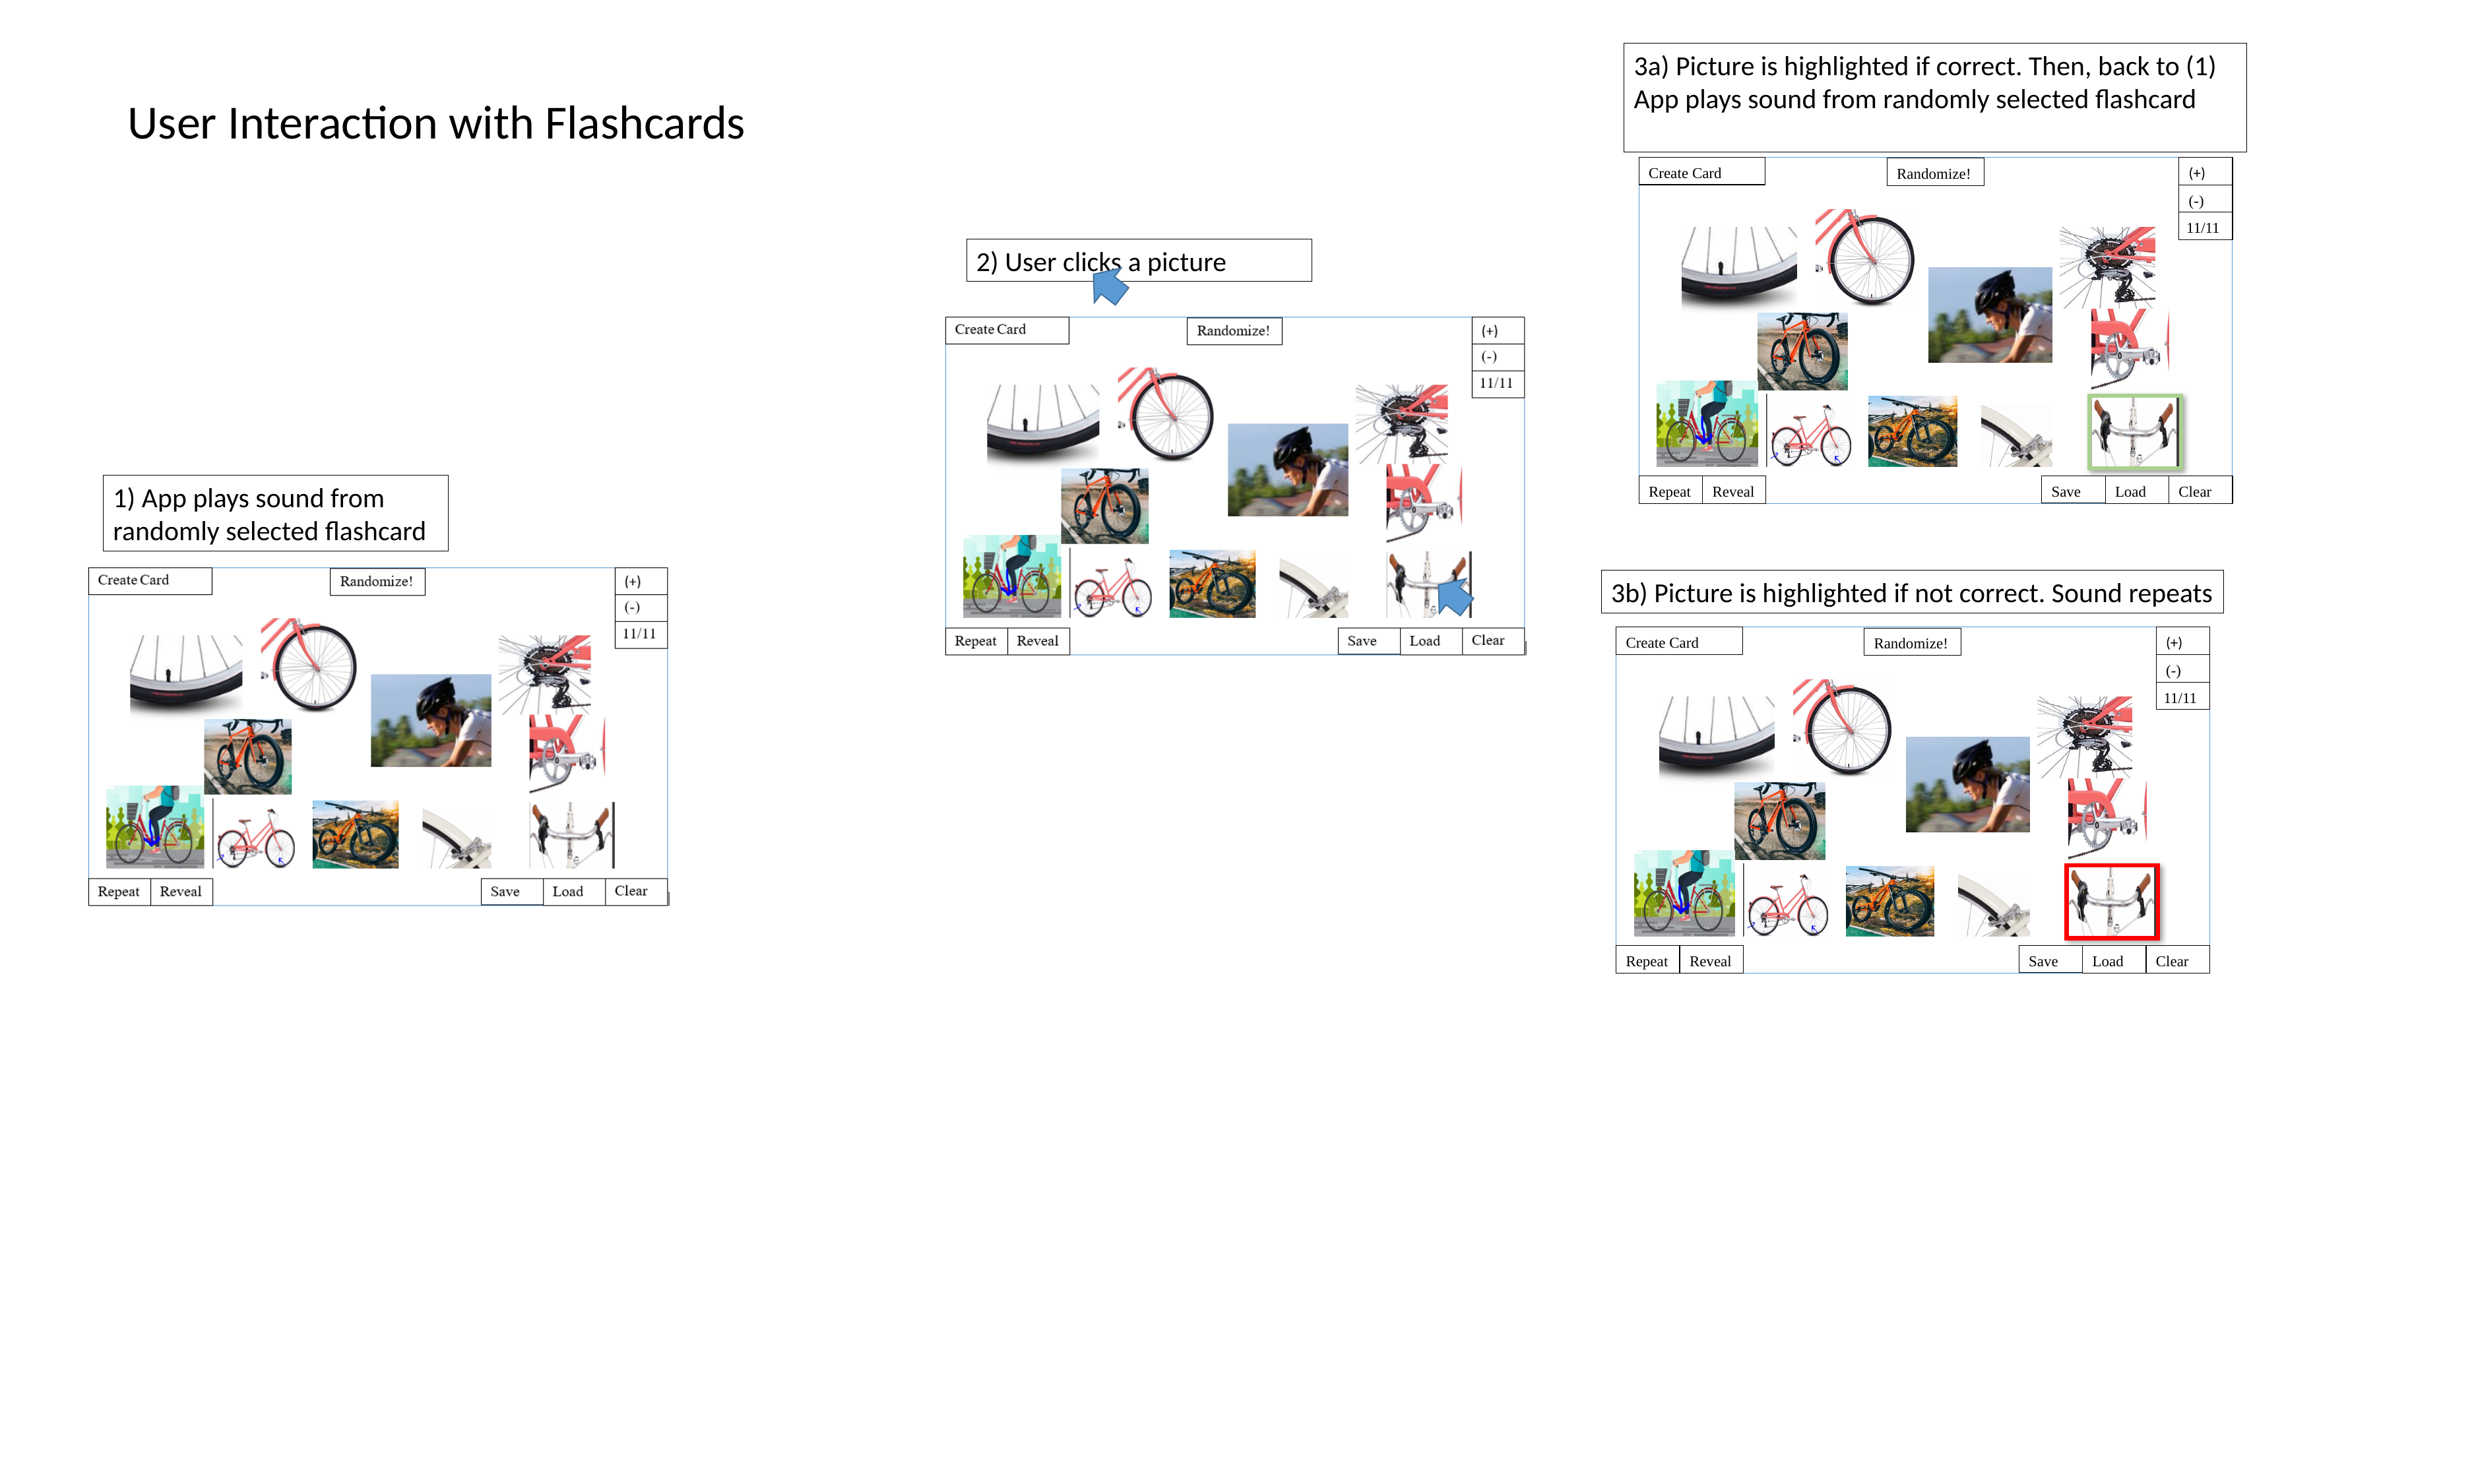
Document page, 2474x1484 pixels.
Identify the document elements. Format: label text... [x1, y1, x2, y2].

text_box [1093, 266, 1130, 306]
text_box 1) App plays sound from randomly selected flashcard [103, 475, 449, 551]
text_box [1616, 627, 2210, 974]
text_box 3b) Picture is highlighted if not correct. Sound repeats [1601, 570, 2224, 613]
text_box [1639, 157, 2233, 504]
text_box User Interaction with Flashcards [117, 86, 756, 153]
picture [83, 566, 671, 909]
text_box 3a) Picture is highlighted if correct. Then, back to (1) App plays sound from randomly selected flashcard [1624, 43, 2247, 152]
picture [940, 315, 1528, 658]
text_box 2) User clicks a picture [967, 239, 1312, 282]
